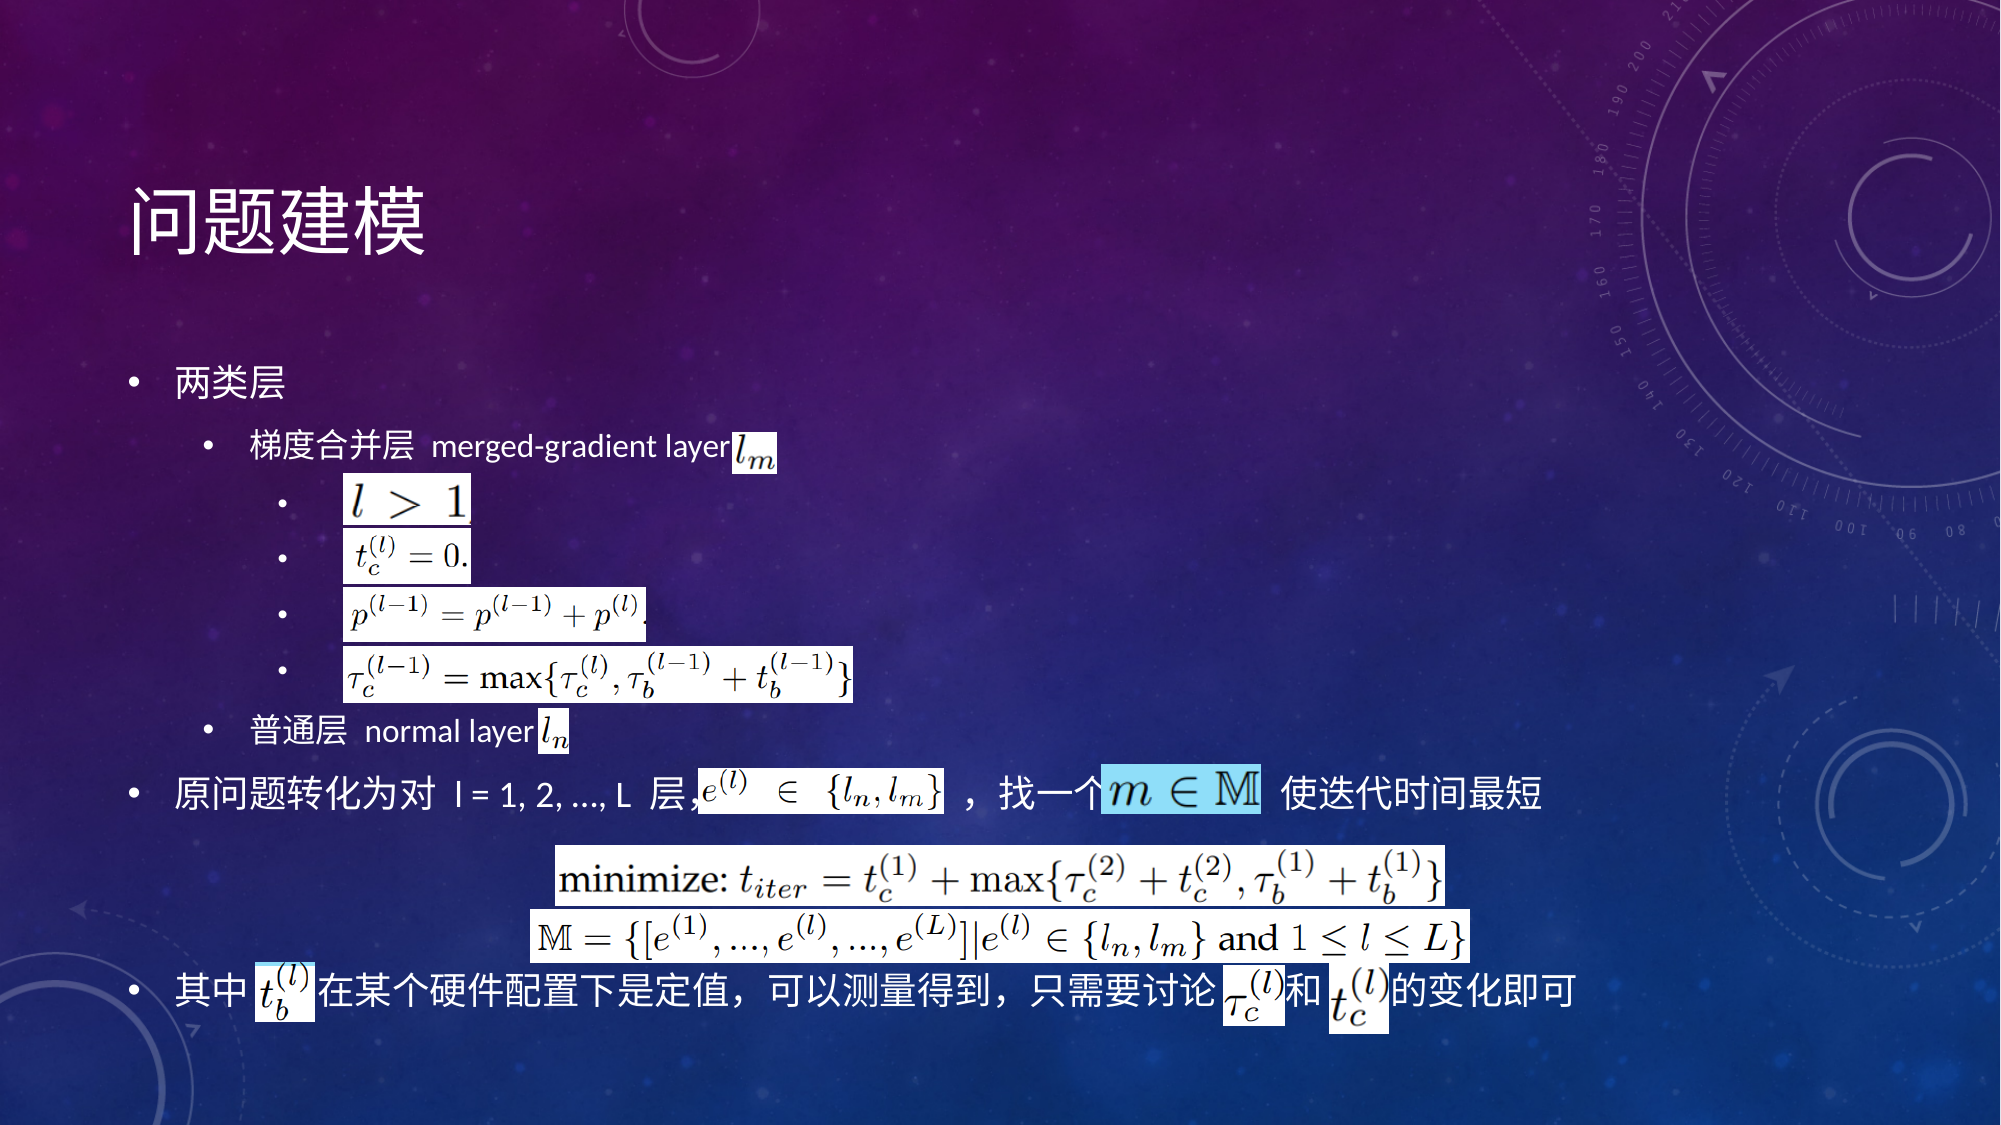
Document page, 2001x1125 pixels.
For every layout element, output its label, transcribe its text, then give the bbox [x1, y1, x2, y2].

picture [0, 0, 2001, 1125]
list 两类层 梯度合并层 merged-gradient layer 普通层 normal layer 原问题转化为对 l = 1, 2, …, L 层， ，找一个 使迭代时间最短 其中 在某个硬件配置下是定值，可以测量得到，只需要讨论 和 的变化即可 [112, 351, 1775, 1025]
title 问题建模 [112, 99, 1775, 339]
